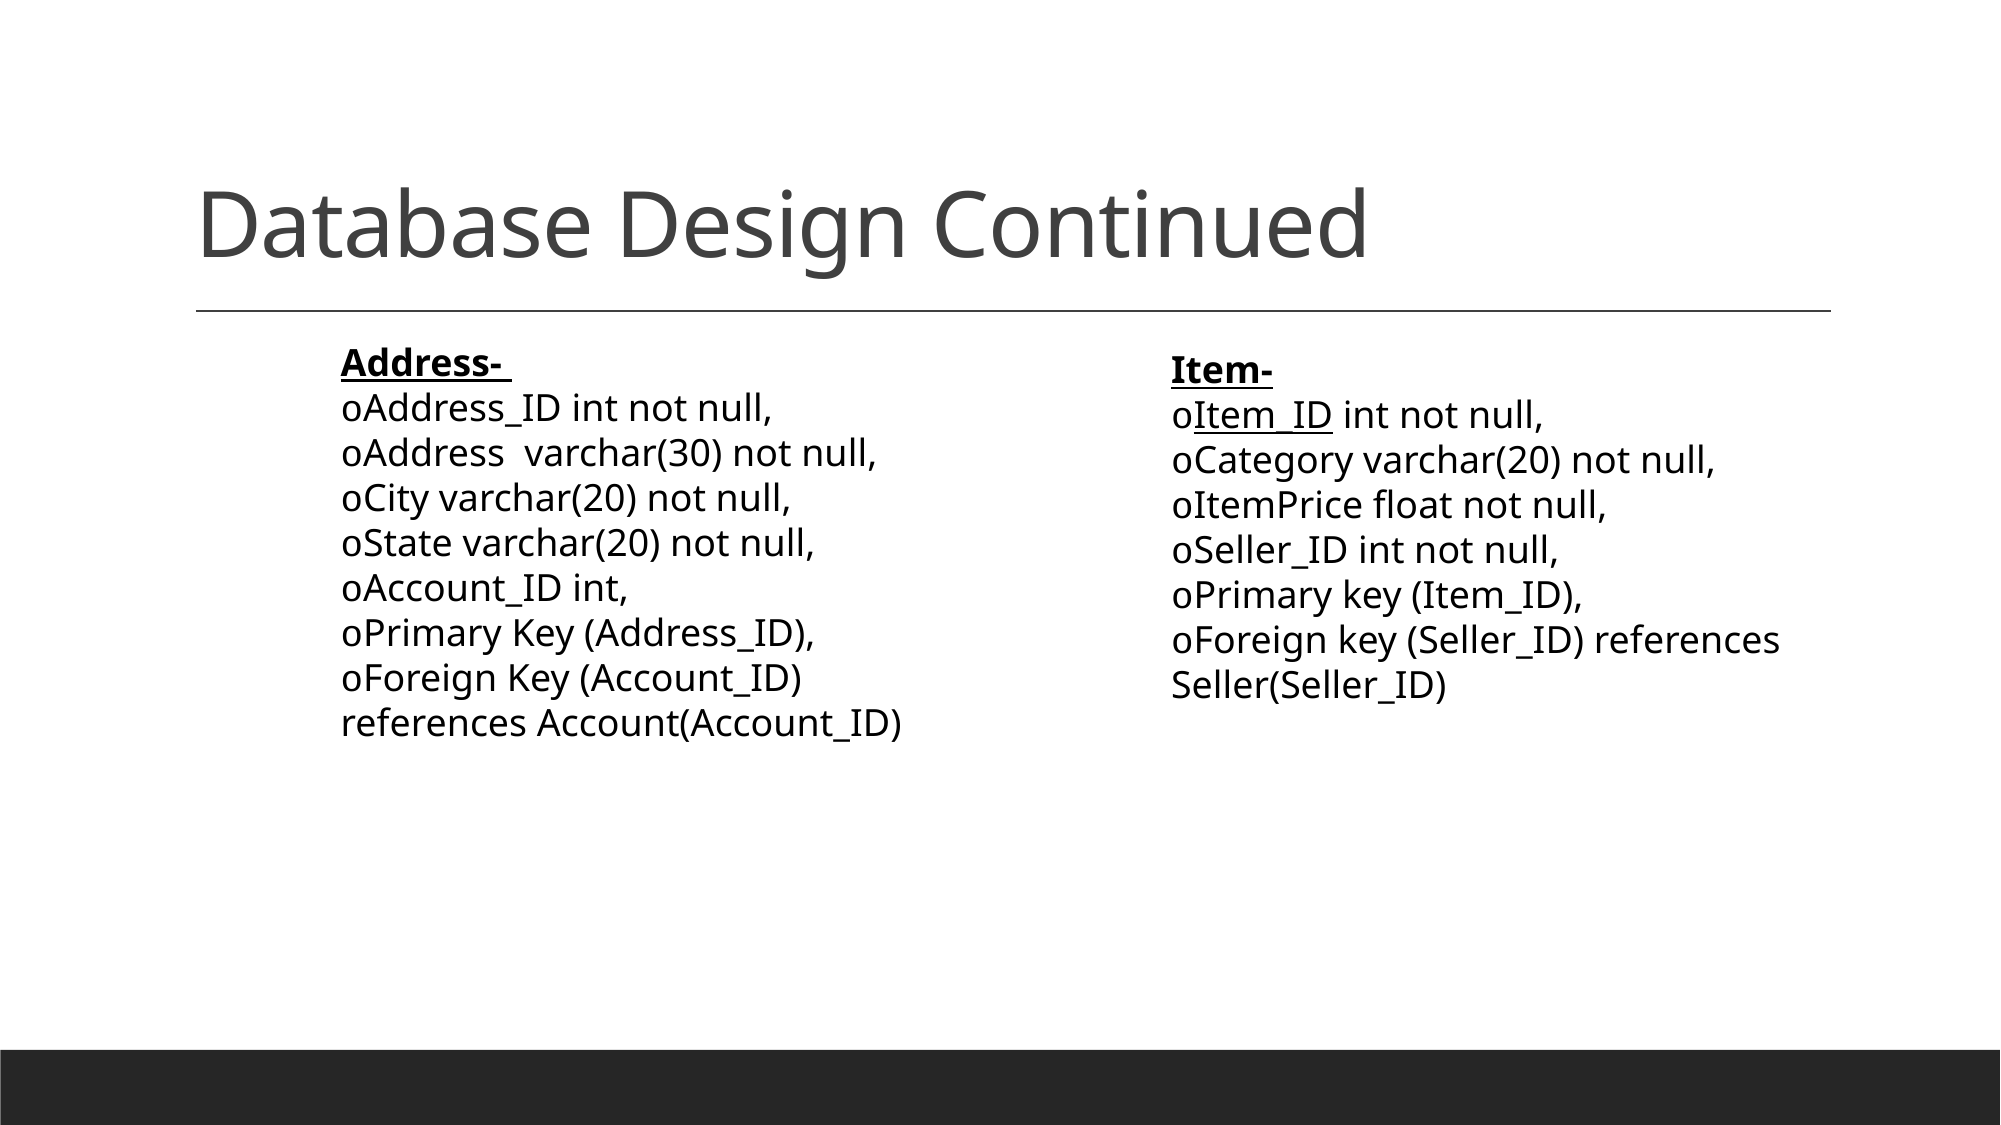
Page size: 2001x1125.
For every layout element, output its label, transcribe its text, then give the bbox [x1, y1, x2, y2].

text_box Address- oAddress_ID int not null, oAddress varchar(30) not null, oCity varchar(20) not null, oState varchar(20) not null, oAccount_ID int, oPrimary Key (Address_ID), oForeign Key (Account_ID) references Account(Account_ID) [325, 331, 971, 752]
title Database Design Continued [180, 47, 1830, 285]
text_box Item- oItem_ID int not null, oCategory varchar(20) not null, oItemPrice float not null, oSeller_ID int not null, oPrimary key (Item_ID), oForeign key (Seller_ID) references Seller(Seller_ID) [1156, 338, 1802, 714]
